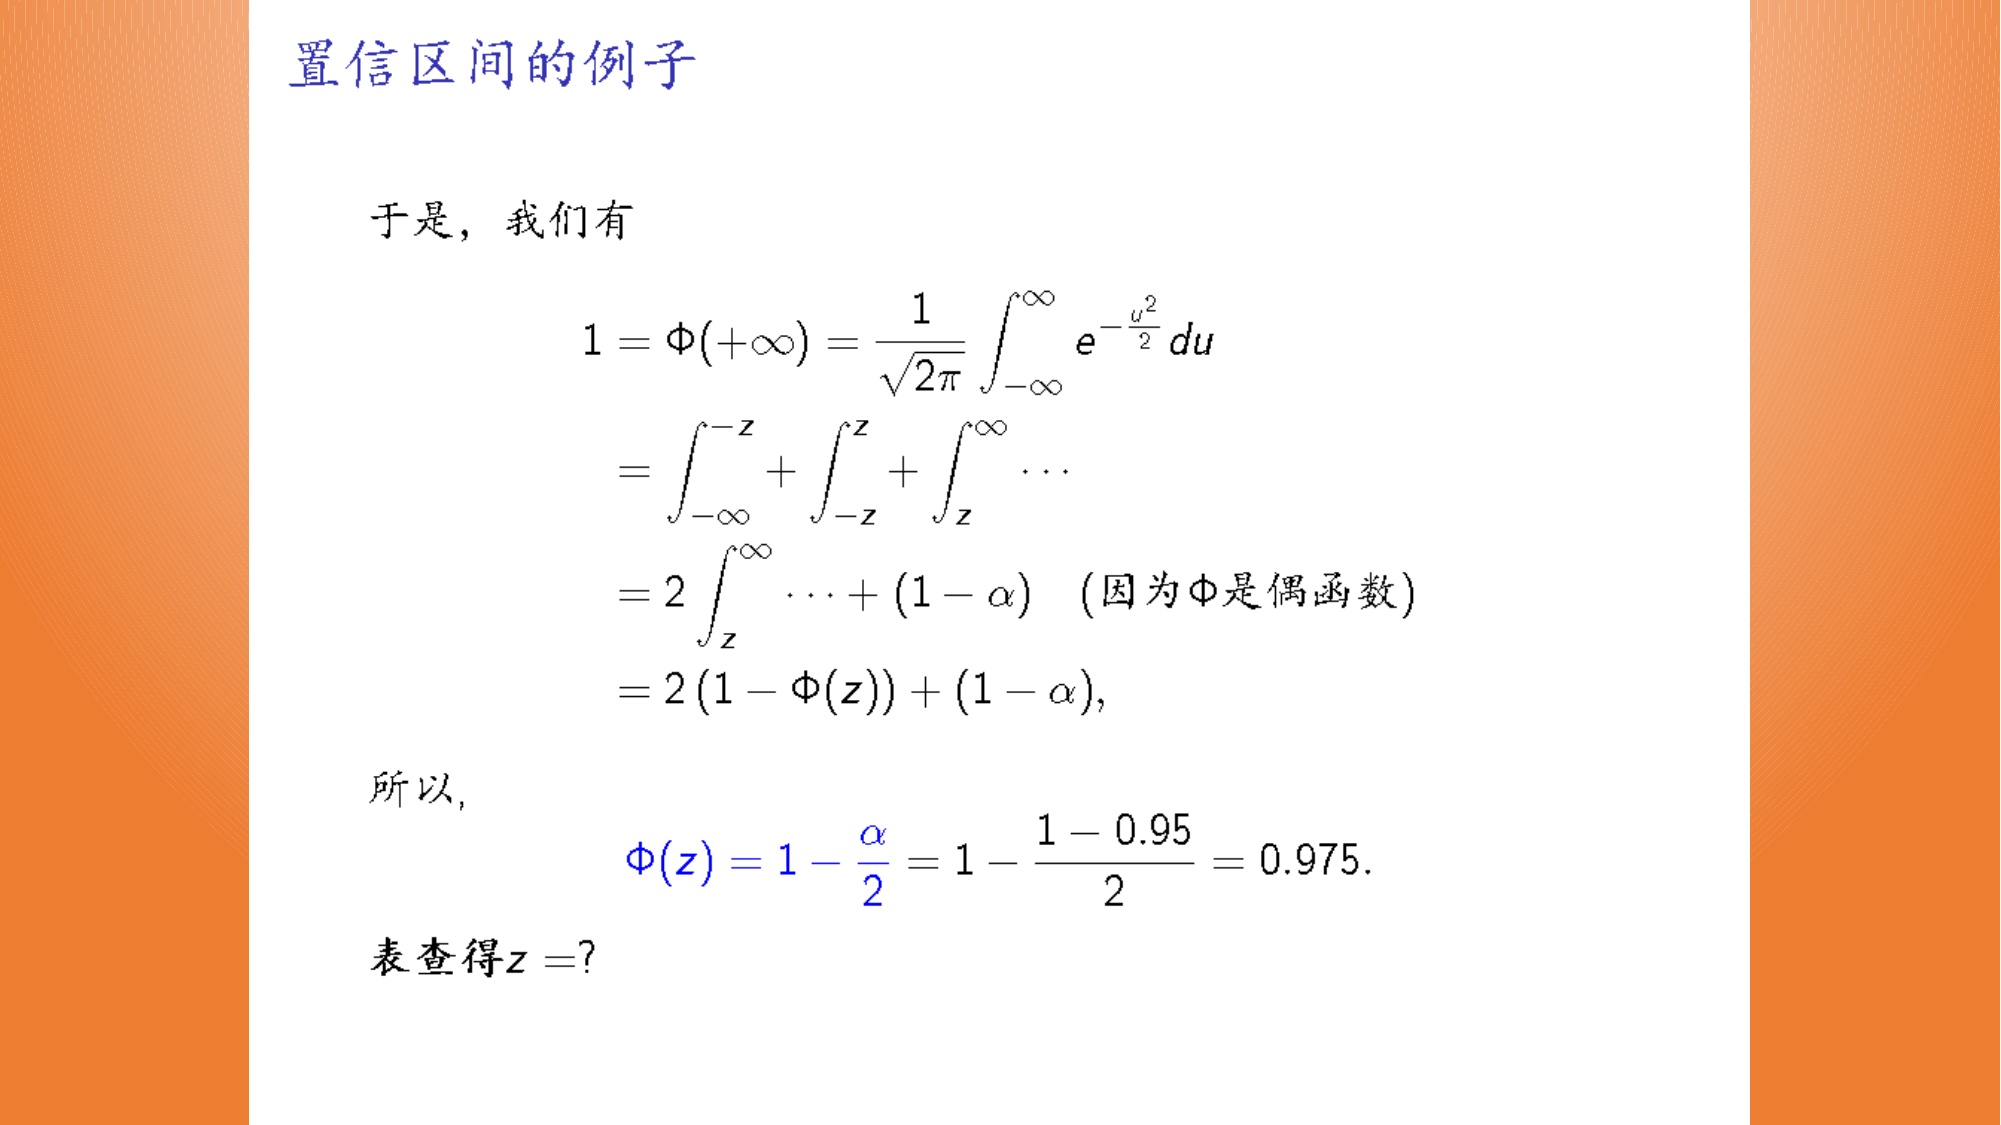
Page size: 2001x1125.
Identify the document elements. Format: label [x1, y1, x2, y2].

picture [249, 0, 1750, 1125]
